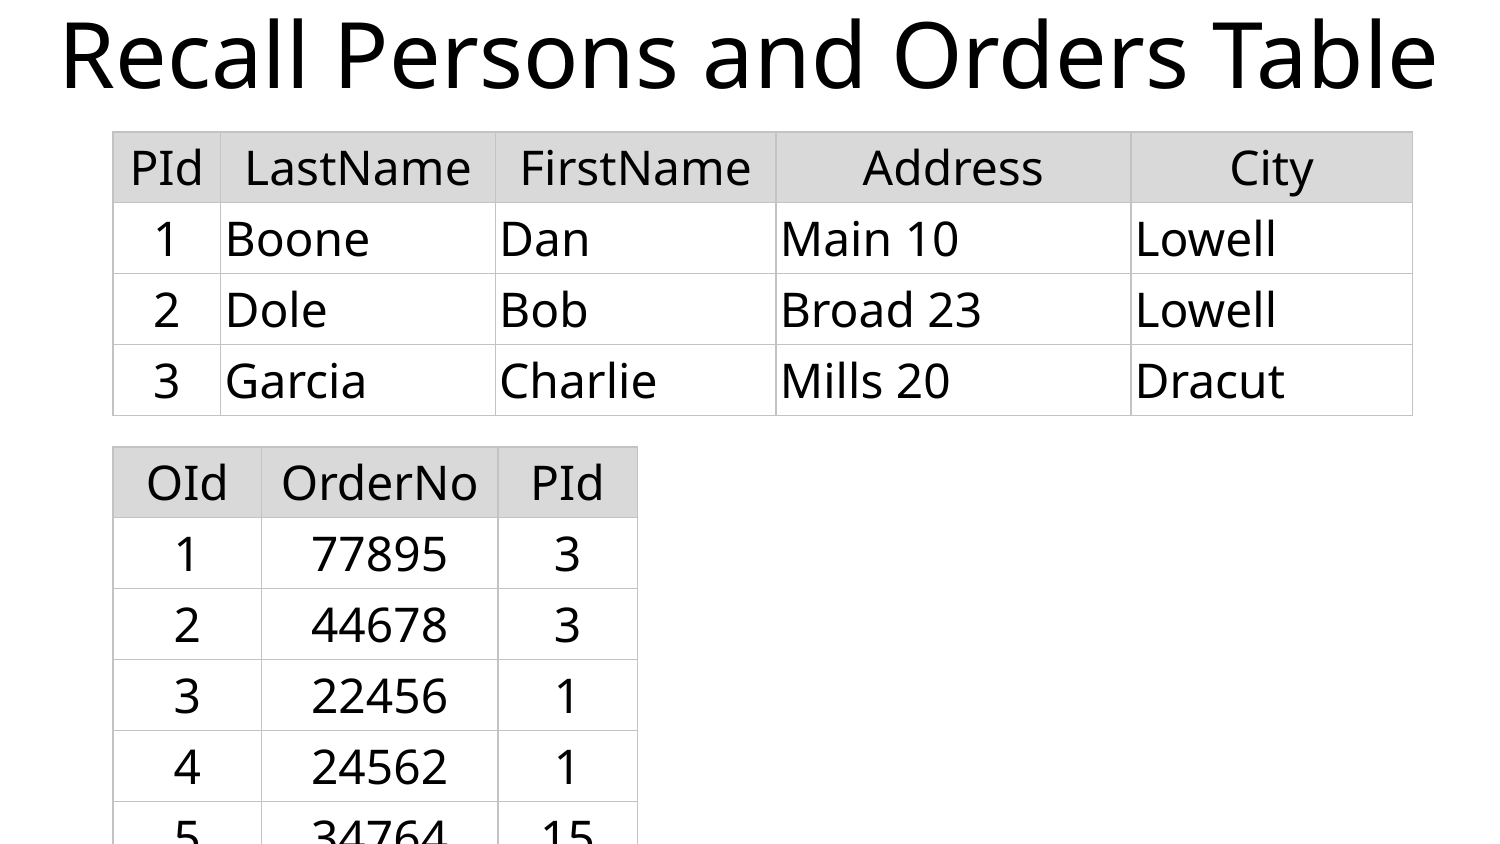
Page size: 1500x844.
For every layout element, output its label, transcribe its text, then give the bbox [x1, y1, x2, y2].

title Recall Persons and Orders Table [0, 1, 1500, 104]
table_cell Broad 23 [777, 274, 1130, 344]
table_header FirstName [496, 133, 775, 202]
table_cell 24562 [262, 731, 497, 801]
table_cell 22456 [262, 660, 497, 730]
table_cell 2 [114, 589, 261, 659]
table_cell 34764 [262, 802, 497, 844]
table_cell 5 [114, 802, 261, 844]
table_header OrderNo [262, 448, 497, 517]
table_cell Bob [496, 274, 775, 344]
table_cell 3 [499, 589, 637, 659]
table_cell Lowell [1132, 203, 1412, 273]
table_header City [1132, 133, 1412, 202]
table_header PId [499, 448, 637, 517]
table_cell Mills 20 [777, 345, 1130, 415]
table_cell 1 [114, 203, 220, 273]
table_header LastName [221, 133, 495, 202]
table_cell 4 [114, 731, 261, 801]
table_cell Main 10 [777, 203, 1130, 273]
table_cell 15 [499, 802, 637, 844]
table_header PId [114, 133, 220, 202]
table_cell 1 [499, 731, 637, 801]
table_cell Lowell [1132, 274, 1412, 344]
table_cell Dole [221, 274, 495, 344]
table_cell Boone [221, 203, 495, 273]
table_cell 3 [499, 518, 637, 588]
table_cell Dracut [1132, 345, 1412, 415]
table_cell 77895 [262, 518, 497, 588]
table_cell 3 [114, 660, 261, 730]
table_cell 3 [114, 345, 220, 415]
table_cell 1 [499, 660, 637, 730]
table_cell Charlie [496, 345, 775, 415]
table_cell Dan [496, 203, 775, 273]
table_cell 1 [114, 518, 261, 588]
table_cell 2 [114, 274, 220, 344]
table_header OId [114, 448, 261, 517]
table_cell Garcia [221, 345, 495, 415]
table_cell 44678 [262, 589, 497, 659]
table_header Address [777, 133, 1130, 202]
